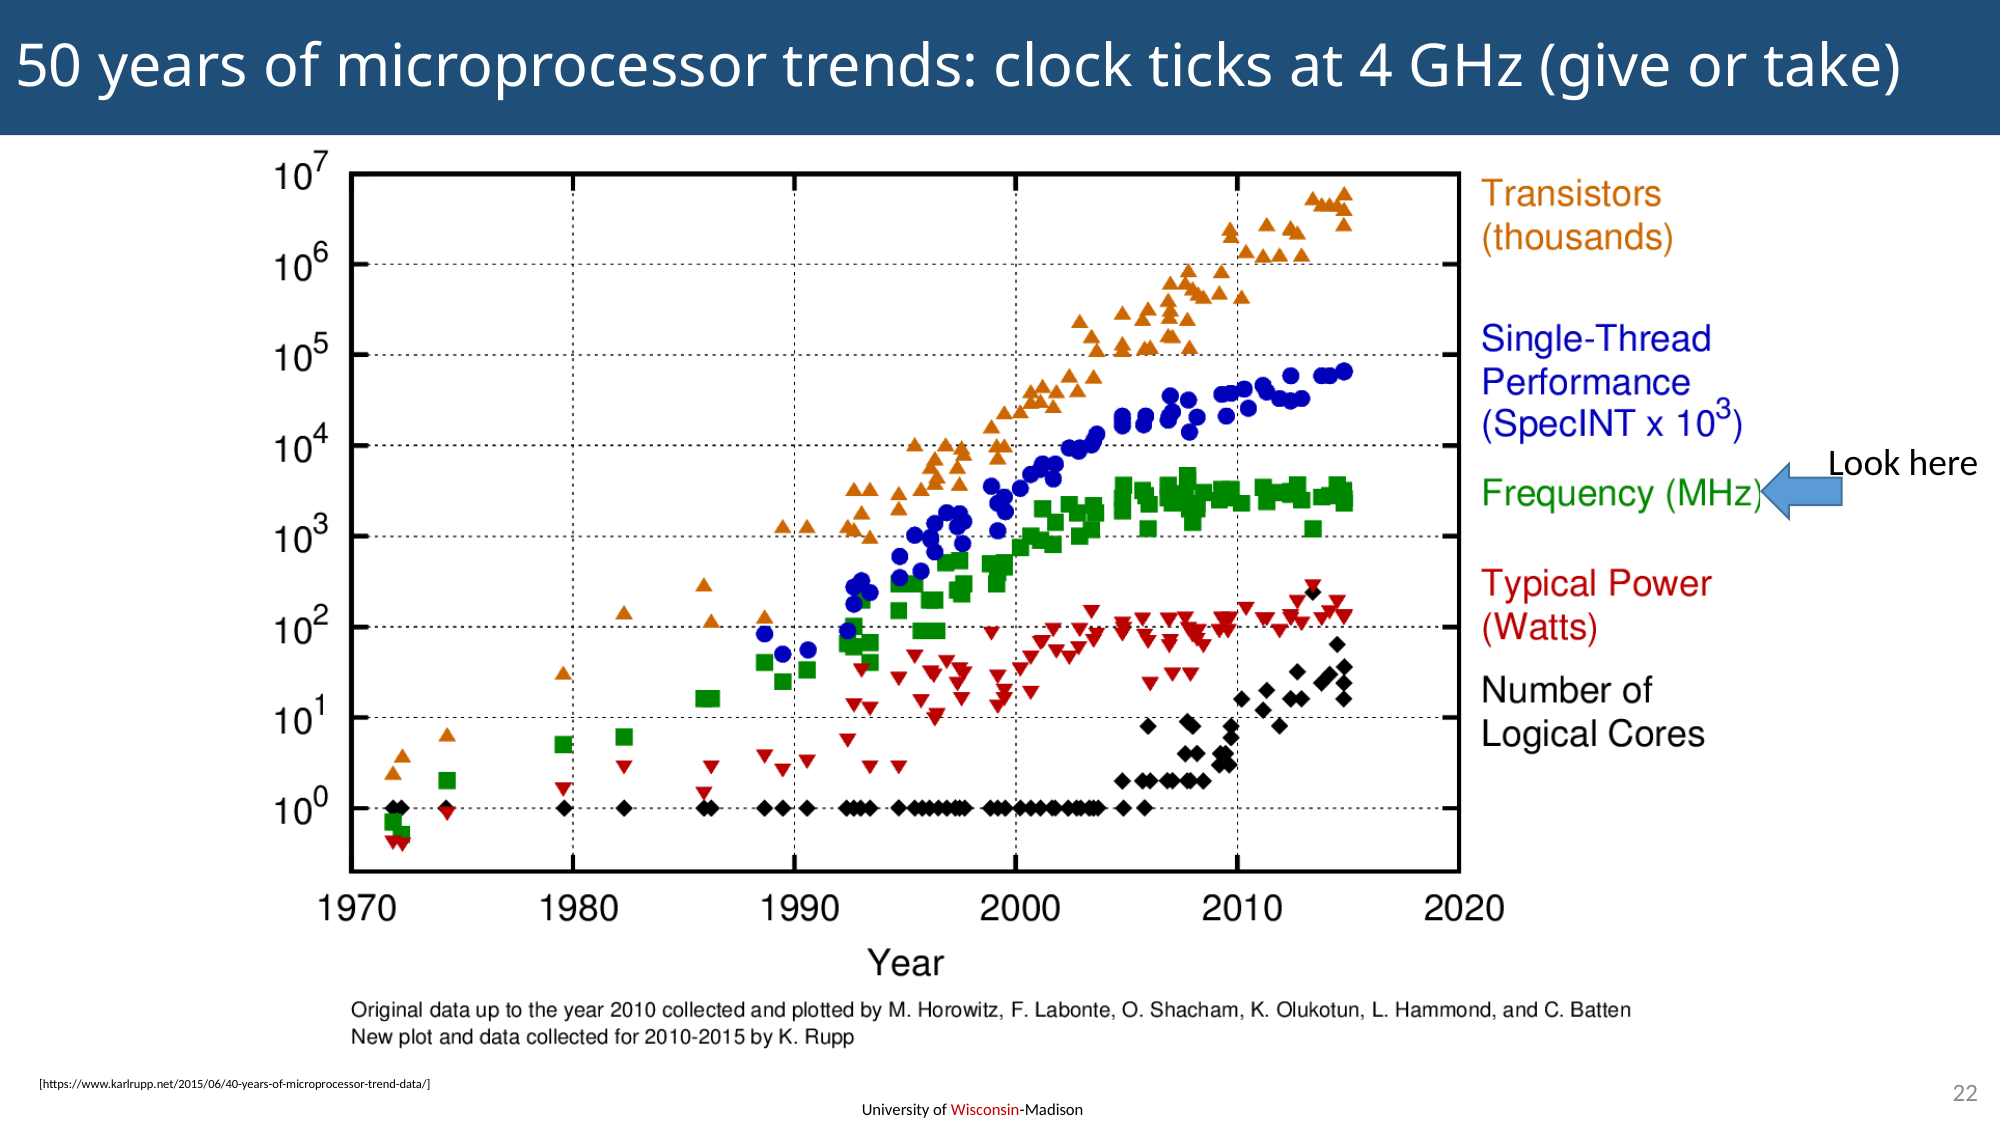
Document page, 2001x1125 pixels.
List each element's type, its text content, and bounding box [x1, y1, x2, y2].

text_box Look here [1813, 430, 2000, 491]
picture [269, 141, 1761, 1052]
title 50 years of microprocessor trends: clock ticks at 4 GHz (give or take) [0, 0, 2000, 136]
text_box [1761, 461, 1843, 522]
slide_number 22 [1879, 1069, 1994, 1114]
